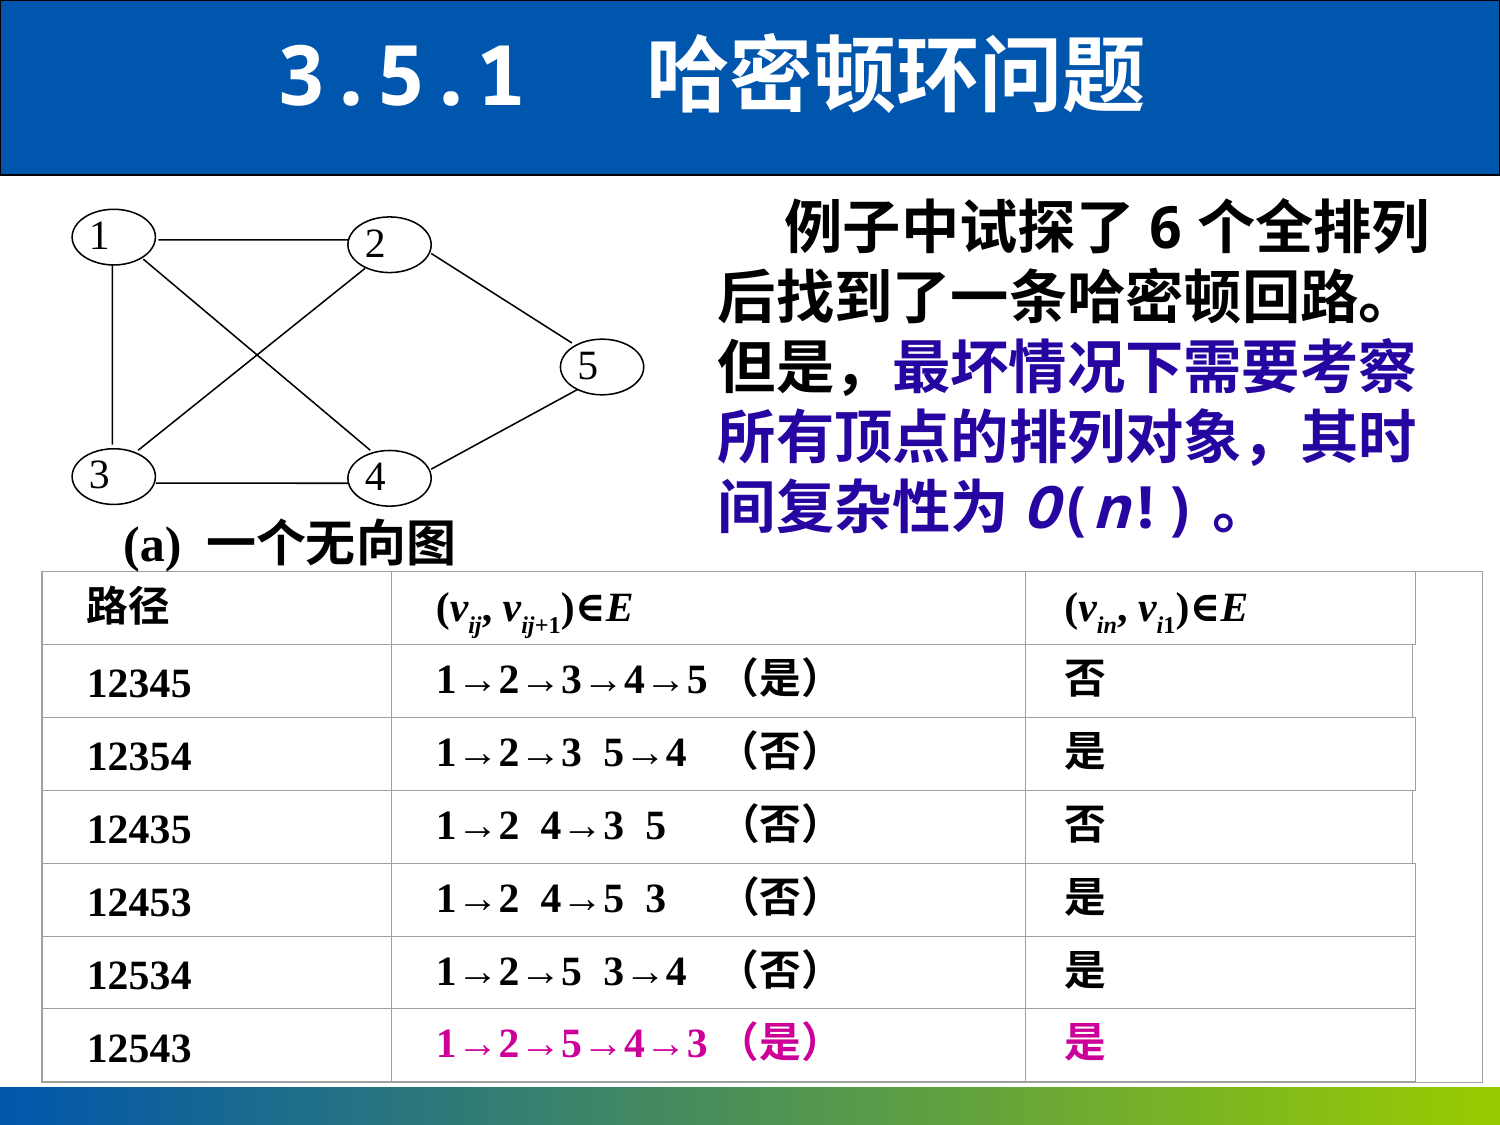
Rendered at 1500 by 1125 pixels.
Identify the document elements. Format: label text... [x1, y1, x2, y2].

text_box (a) 一个无向图 [123, 516, 477, 569]
text_box 例子中试探了6个全排列后找到了一条哈密顿回路。但是，最坏情况下需要考察所有顶点的排列对象，其时间复杂性为O(n!)。 [703, 182, 1483, 548]
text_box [40, 571, 1483, 1083]
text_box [71, 209, 644, 507]
text_box 3.5.1 哈密顿环问题 [158, 15, 1284, 130]
